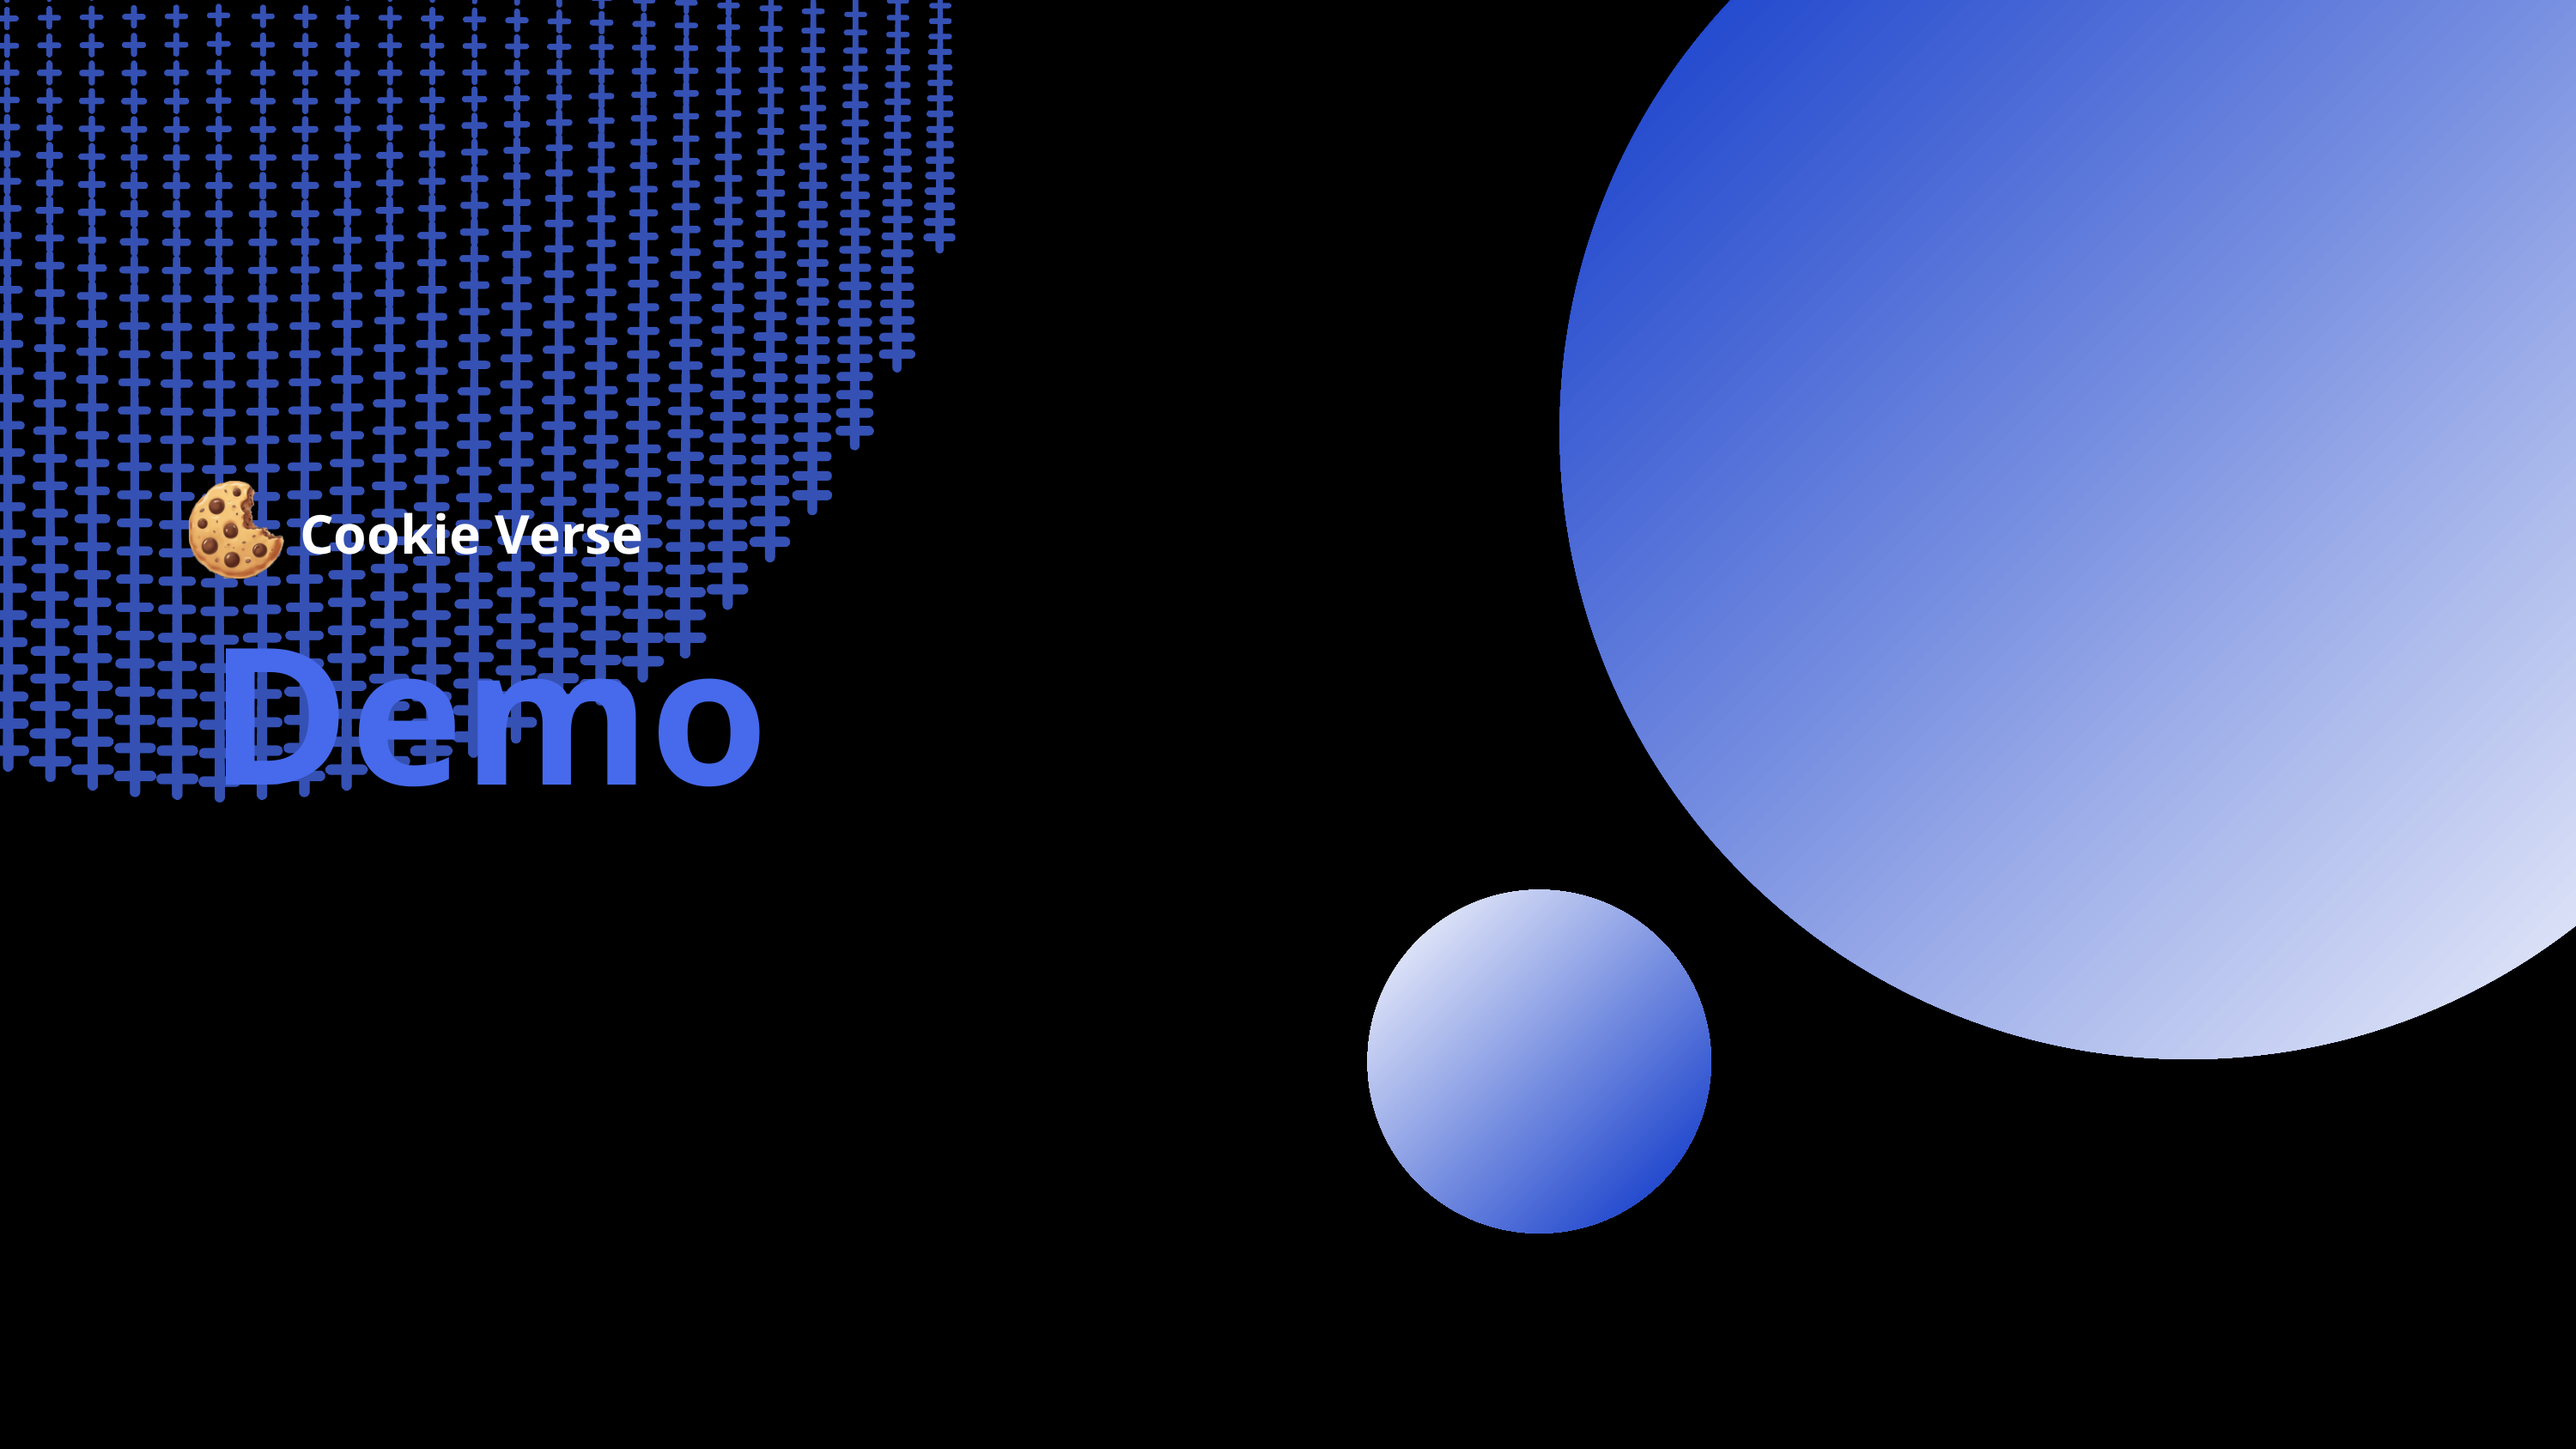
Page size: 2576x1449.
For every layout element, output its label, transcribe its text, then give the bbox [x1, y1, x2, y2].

text_box Cookie Verse [300, 489, 813, 565]
text_box [0, 0, 956, 803]
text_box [1367, 889, 1711, 1234]
text_box Demo [209, 594, 1462, 823]
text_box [1559, 0, 2576, 1059]
text_box [188, 481, 284, 579]
